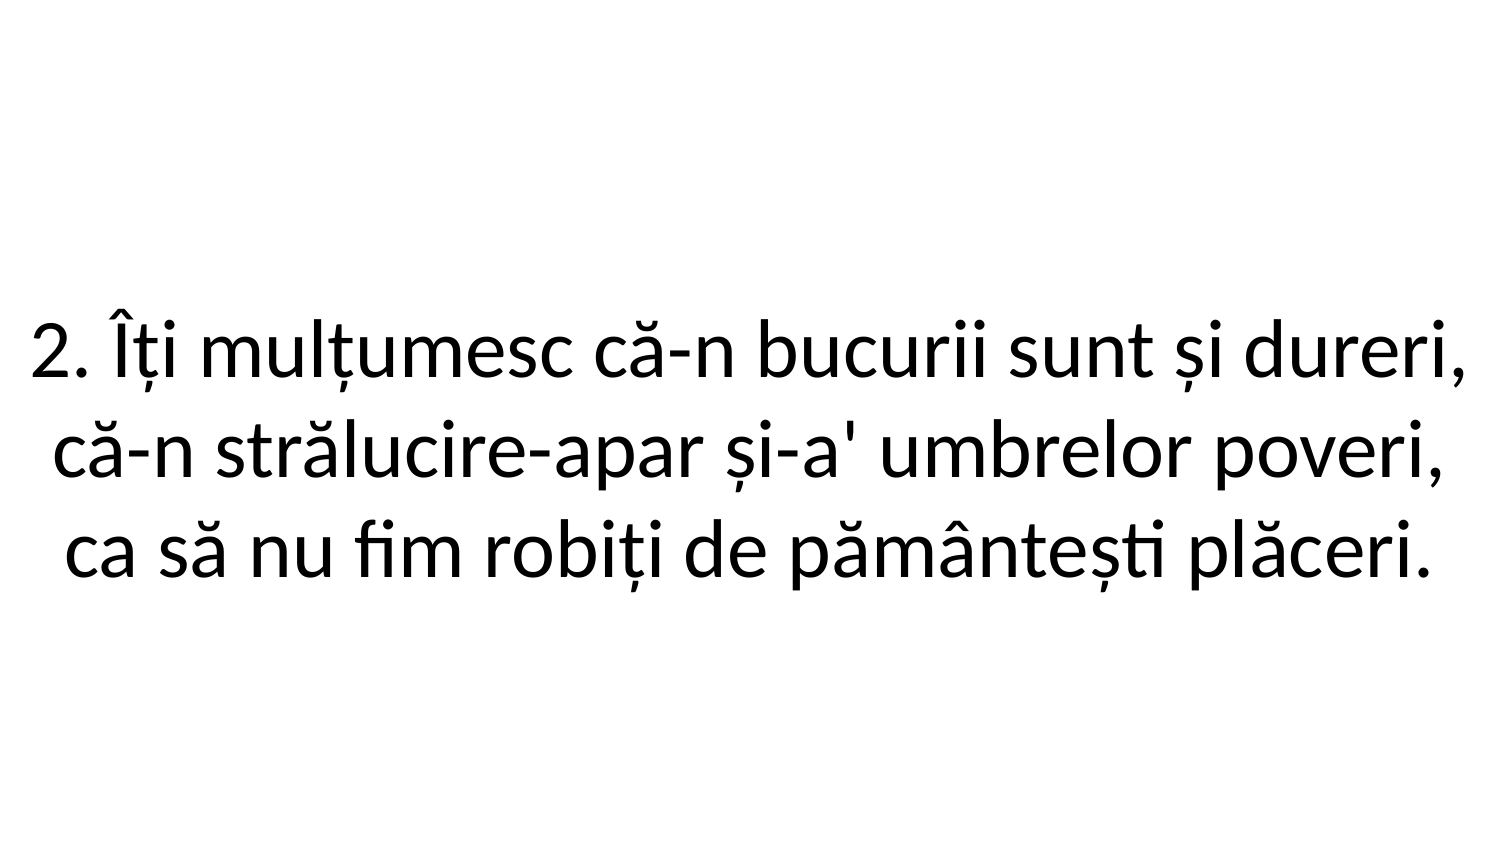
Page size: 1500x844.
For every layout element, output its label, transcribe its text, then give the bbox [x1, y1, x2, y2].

text_box 2. Îți mulțumesc că-n bucurii sunt și dureri, că-n strălucire-apar și-a' umbrelor poveri, ca să nu fim robiți de pământești plăceri. [14, 242, 1486, 602]
